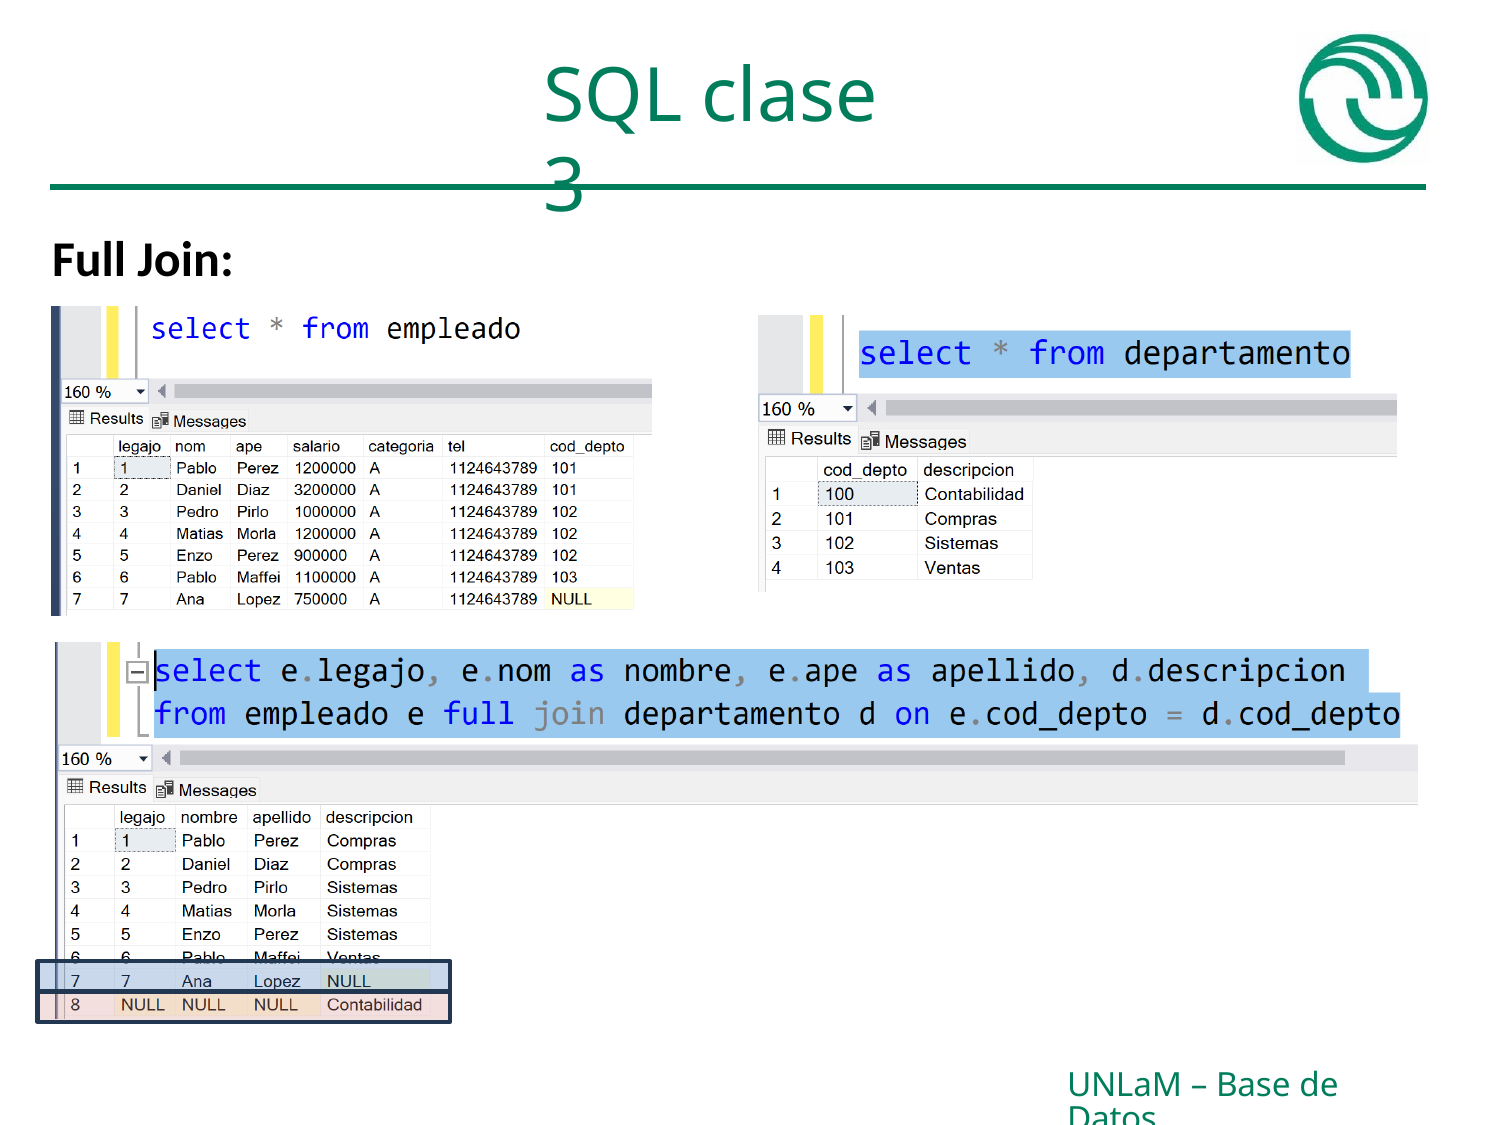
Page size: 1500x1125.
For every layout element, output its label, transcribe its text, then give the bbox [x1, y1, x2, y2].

text_box Full Join: [50, 209, 1475, 287]
picture [51, 306, 652, 616]
title SQL clase 3 [541, 188, 885, 209]
text_box [35, 989, 51, 1024]
text_box [35, 959, 49, 989]
picture [54, 642, 1418, 1019]
picture [1296, 31, 1431, 165]
footer UNLaM – Base de Datos [1064, 1069, 1385, 1125]
title SQL clase 3 [541, 44, 885, 187]
picture [758, 315, 1397, 592]
